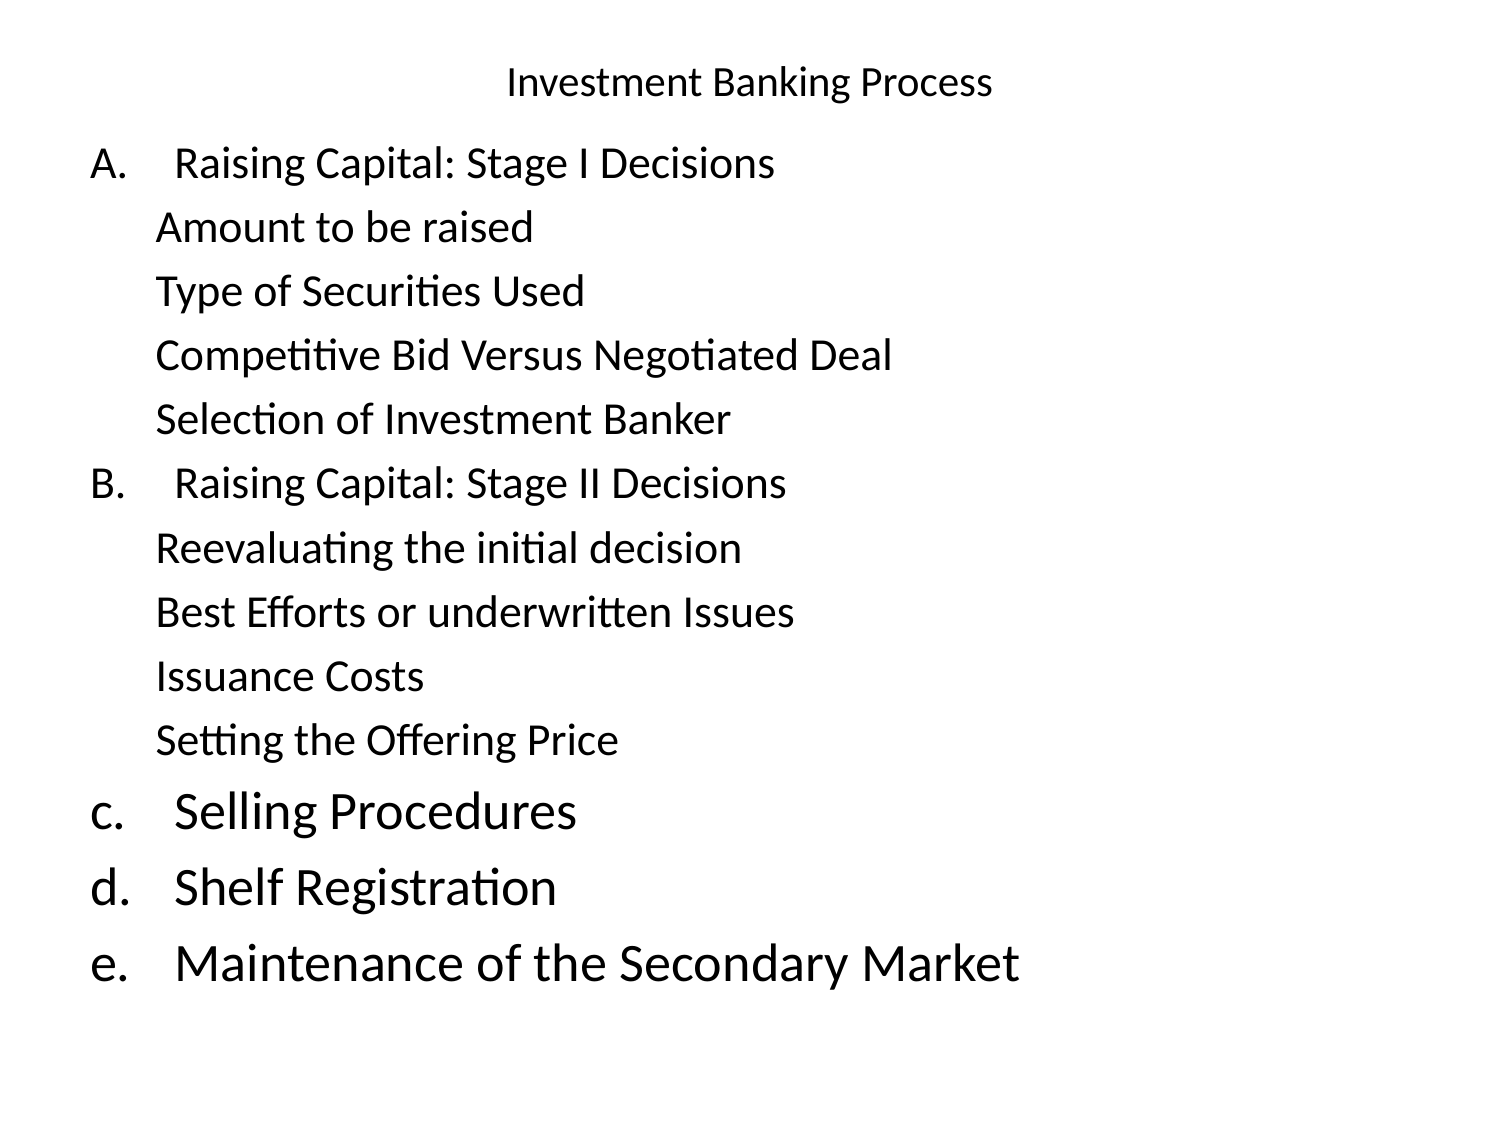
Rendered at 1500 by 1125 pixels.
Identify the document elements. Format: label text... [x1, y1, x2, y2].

list Raising Capital: Stage I Decisions Amount to be raised Type of Securities Used Competitive Bid Versus Negotiated Deal Selection of Investment Banker Raising Capital: Stage II Decisions Reevaluating the initial decision Best Efforts or underwritten Issues Issuance Costs Setting the Offering Price Selling Procedures Shelf Registration Maintenance of the Secondary Market [75, 125, 1425, 1088]
title Investment Banking Process [75, 45, 1425, 113]
